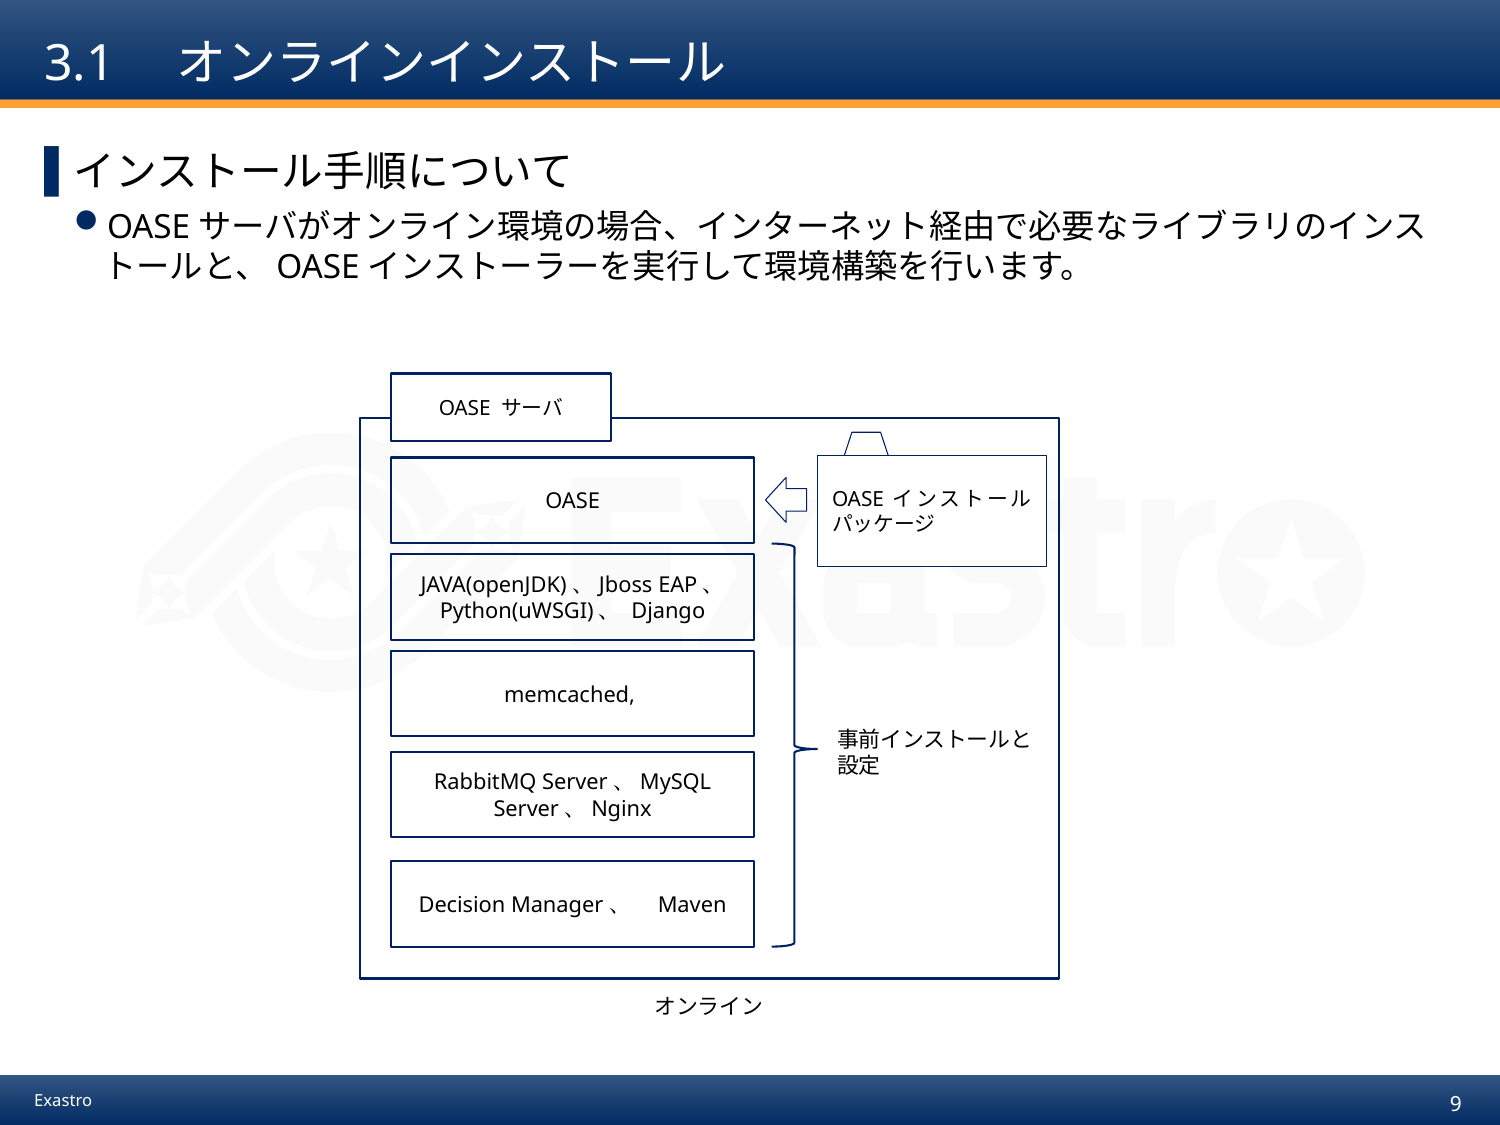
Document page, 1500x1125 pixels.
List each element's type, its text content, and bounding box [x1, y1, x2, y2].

list インストール手順について OASEサーバがオンライン環境の場合、インターネット経由で必要なライブラリのインストールと、OASEインストーラーを実行して環境構築を行います。 [29, 137, 1471, 1059]
title 3.1 オンラインインストール [29, 18, 1471, 96]
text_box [359, 373, 1060, 1053]
picture [0, 0, 1500, 1125]
